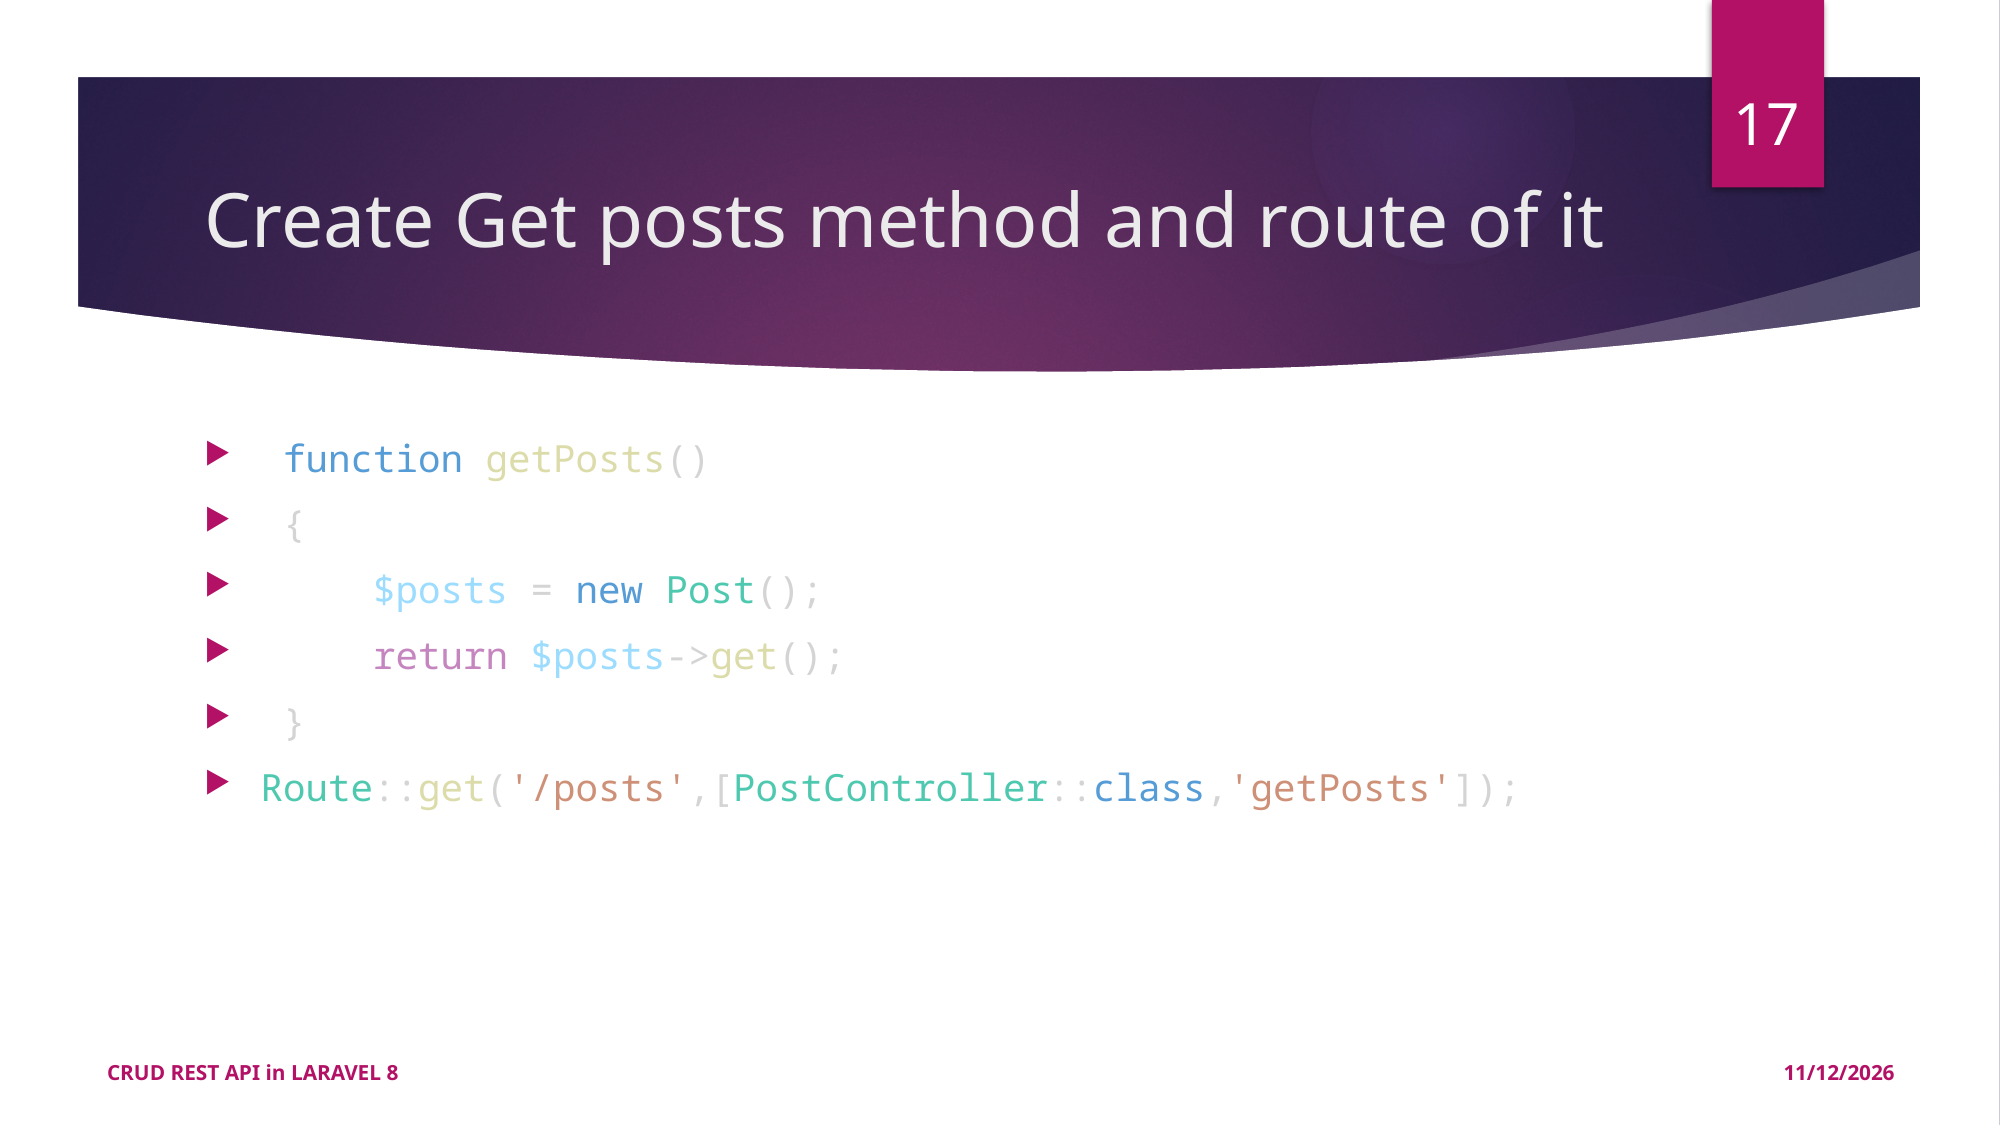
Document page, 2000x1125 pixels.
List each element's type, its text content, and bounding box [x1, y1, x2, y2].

list function getPosts() { $posts = new Post(); return $posts->get(); } Route::get('/posts',[PostController::class,'getPosts']); [189, 427, 1637, 988]
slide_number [1747, 1048, 1910, 1099]
footer CRUD REST API in LARAVEL 8 [92, 1048, 725, 1099]
slide_number 17 [1697, 48, 1836, 175]
title Create Get posts method and route of it [189, 159, 1627, 276]
